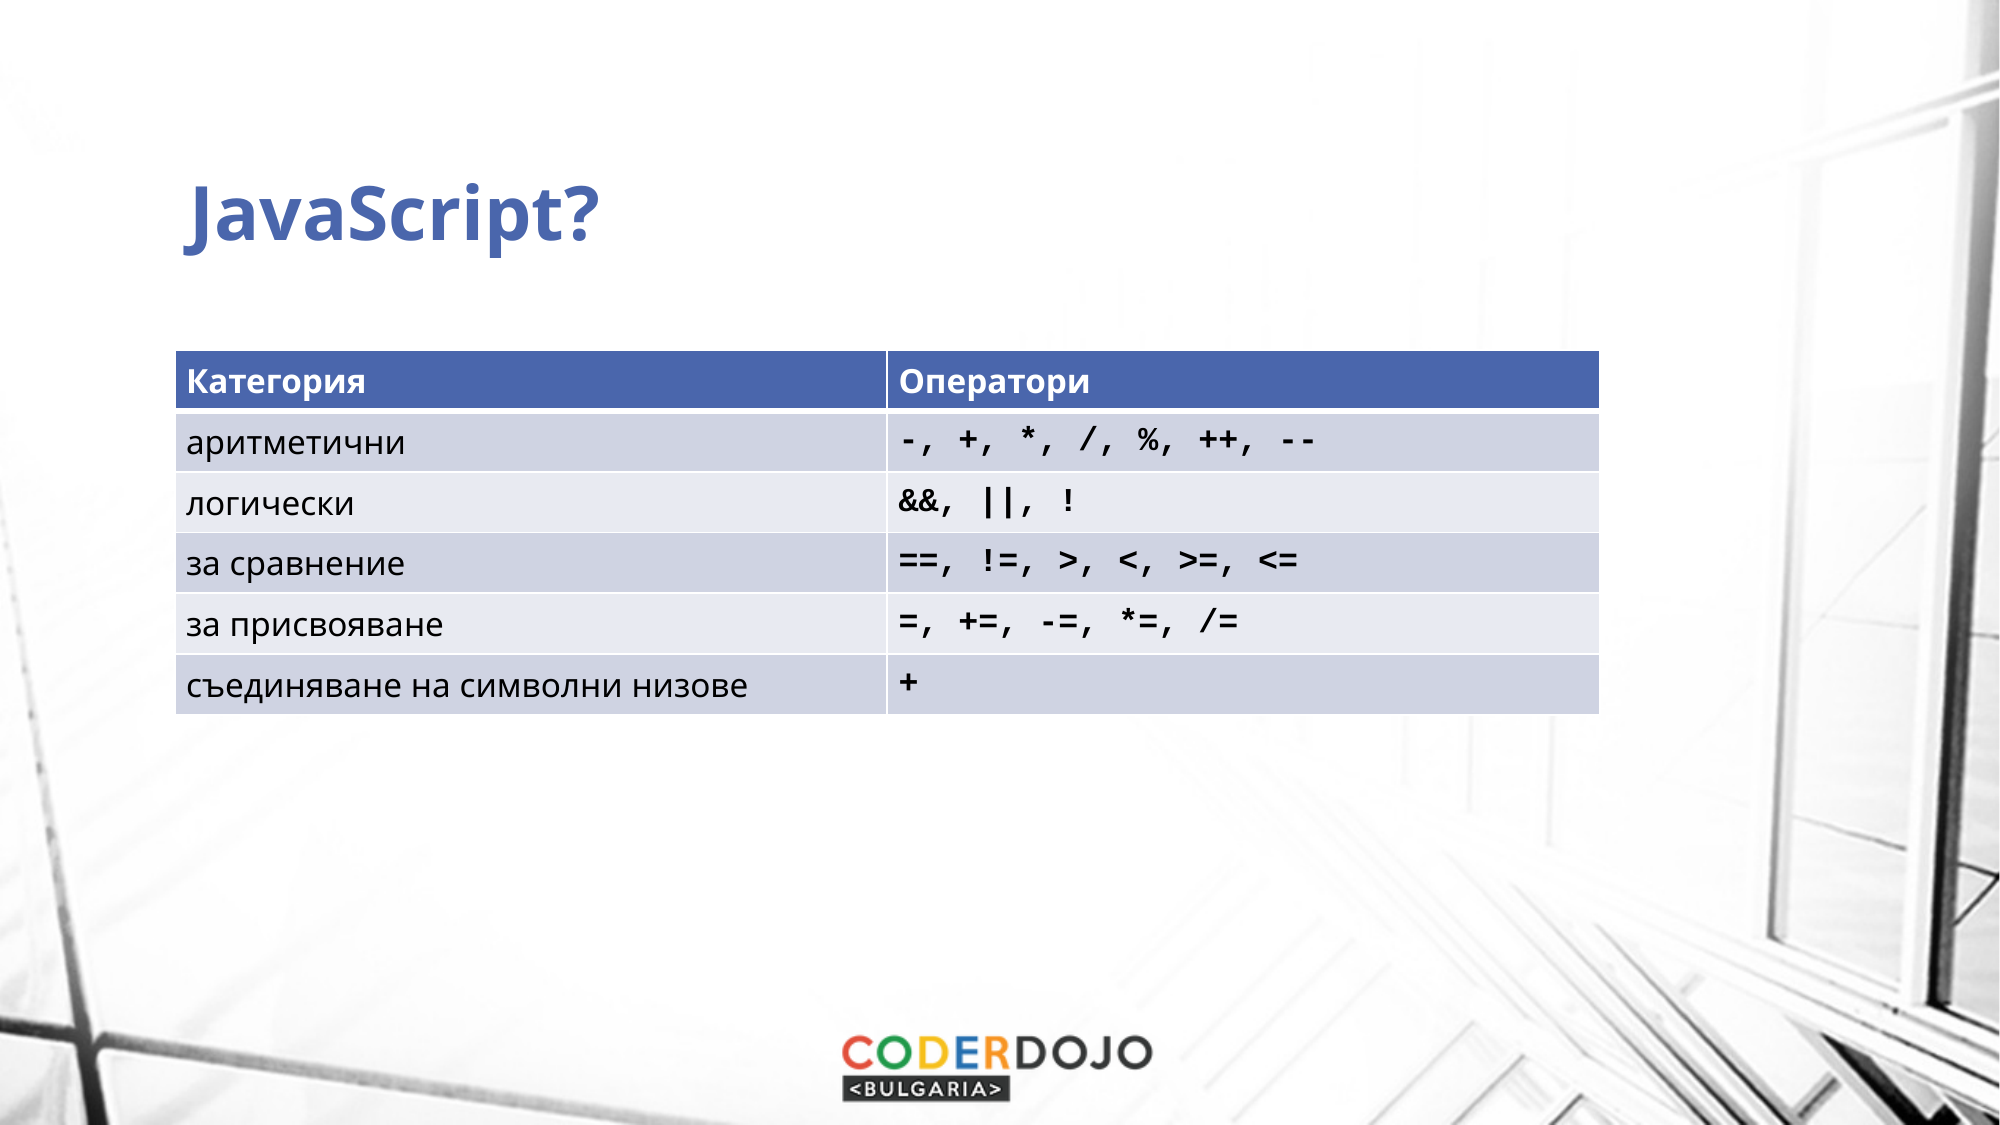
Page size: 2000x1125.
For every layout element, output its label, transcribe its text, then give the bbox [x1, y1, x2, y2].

table_cell + [888, 655, 1599, 714]
table_cell =, +=, -=, *=, /= [888, 594, 1599, 653]
table_header Оператори [888, 351, 1599, 408]
table_cell &&, ||, ! [888, 473, 1599, 532]
picture [0, 0, 2000, 1125]
title JavaScript? [174, 87, 1600, 263]
table_cell за сравнение [176, 533, 886, 592]
table_header Категория [176, 351, 886, 408]
table_cell логически [176, 473, 886, 532]
table_cell за присвояване [176, 594, 886, 653]
table_cell съединяване на символни низове [176, 655, 886, 714]
table_cell ==, !=, >, <, >=, <= [888, 533, 1599, 592]
table_cell -, +, *, /, %, ++, -- [888, 414, 1599, 471]
table_cell аритметични [176, 414, 886, 471]
